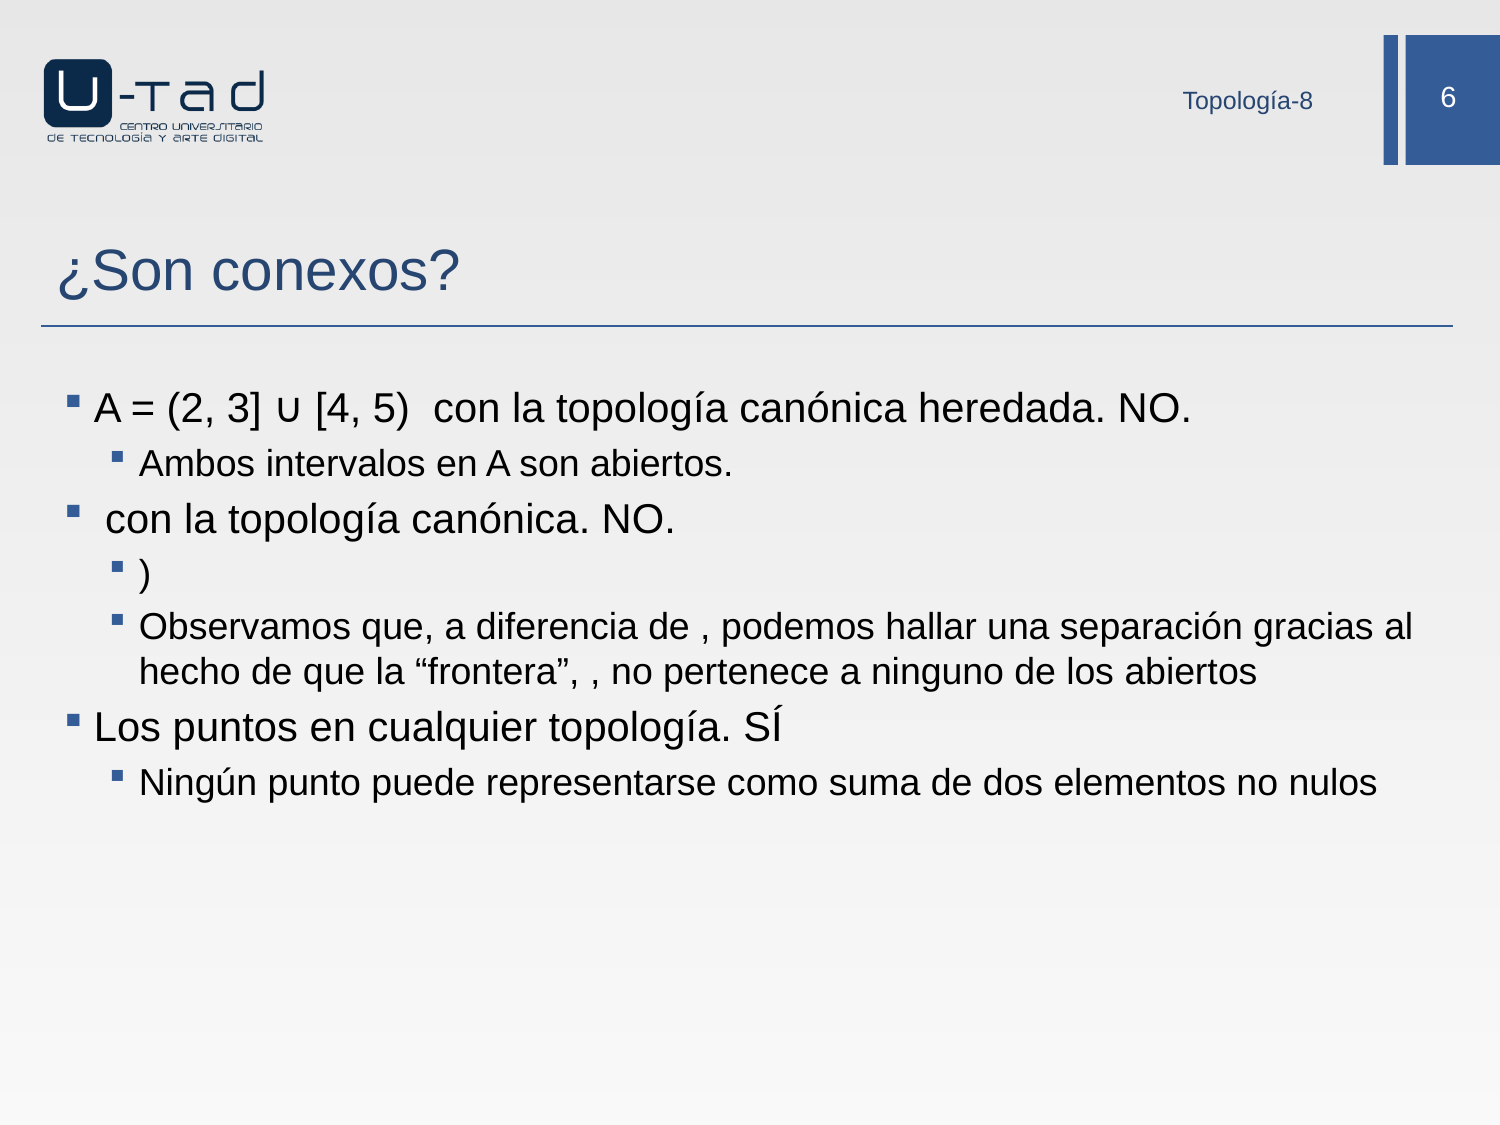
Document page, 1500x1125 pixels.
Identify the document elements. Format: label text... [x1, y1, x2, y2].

footer Topología-8 [747, 78, 1329, 128]
title ¿Son conexos? [41, 208, 1453, 327]
picture [17, 49, 290, 151]
